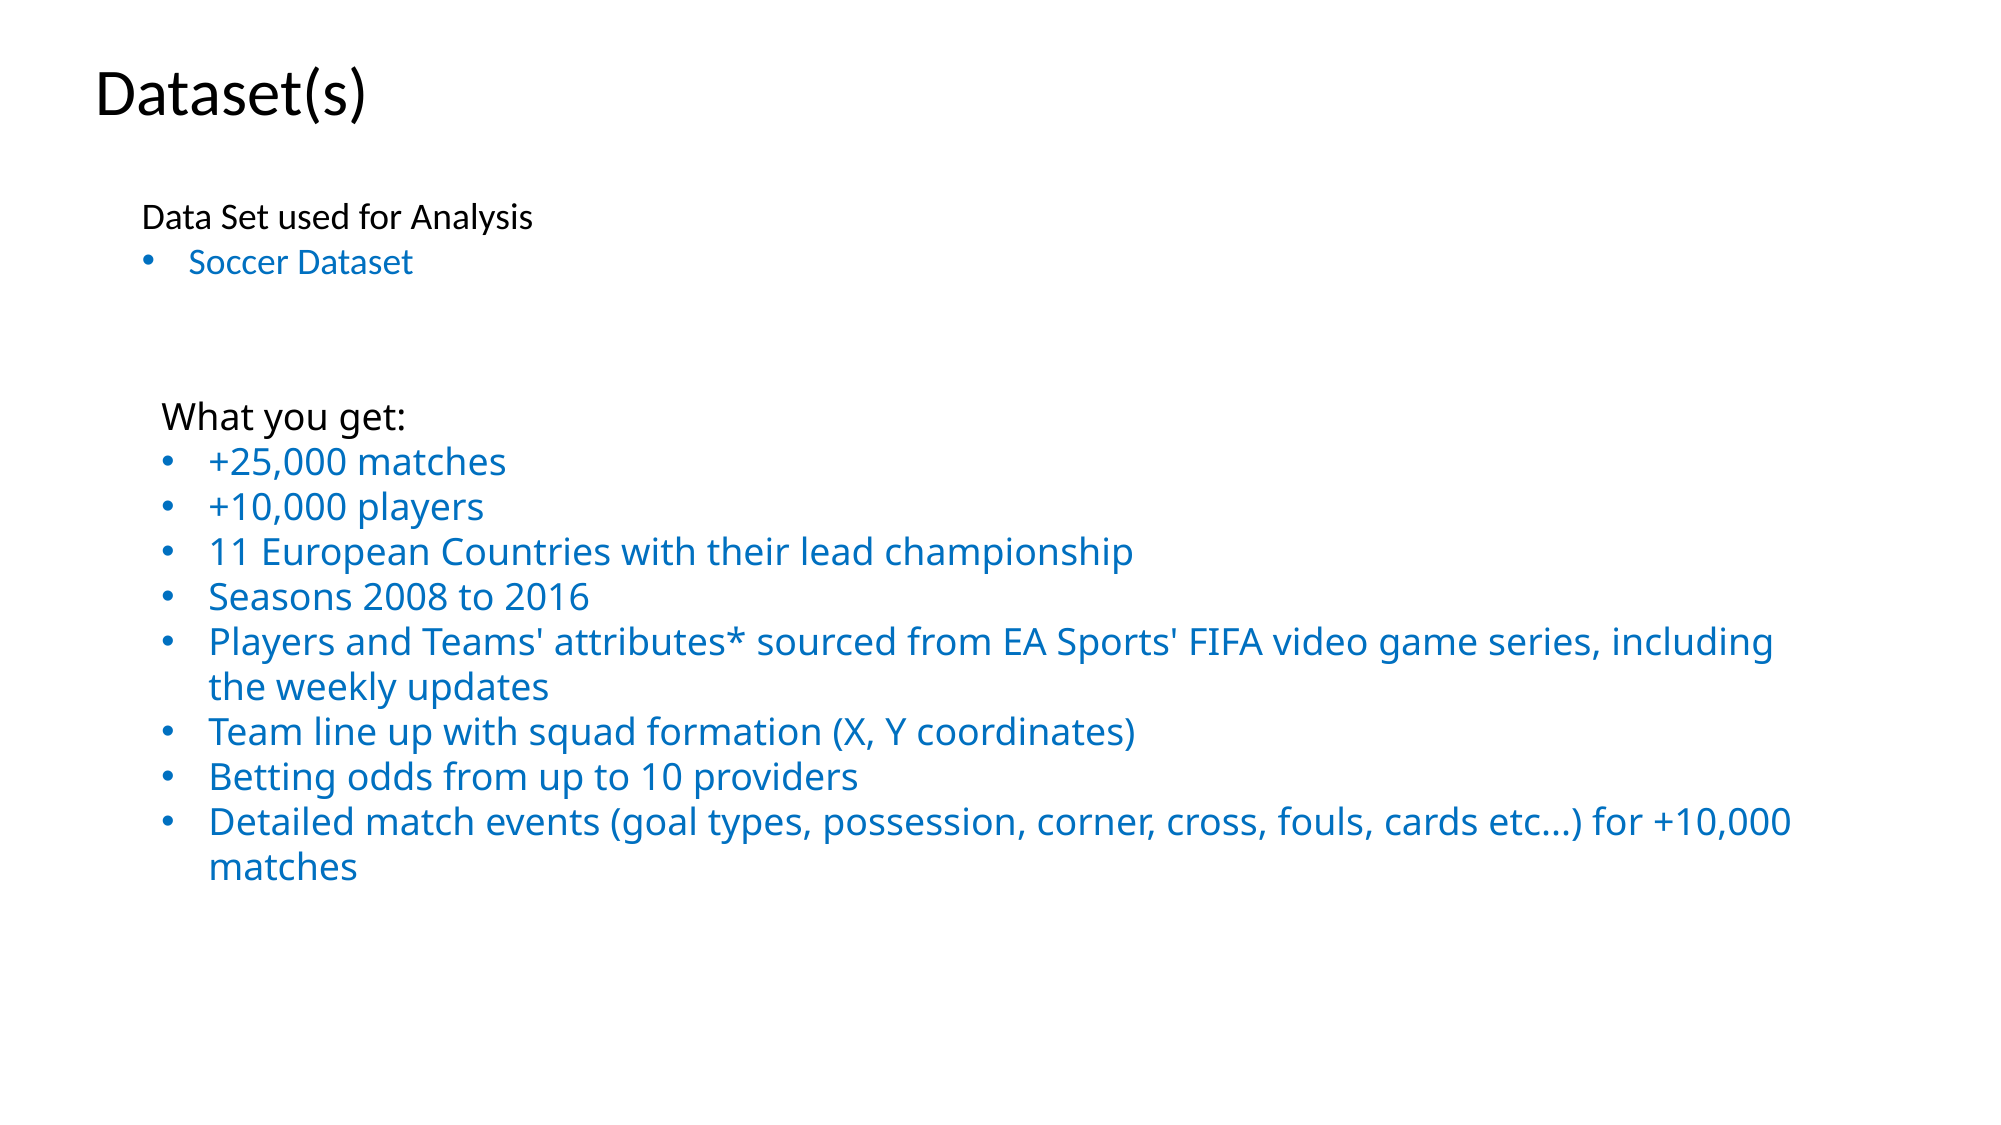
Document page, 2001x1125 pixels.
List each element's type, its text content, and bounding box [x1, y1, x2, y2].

text_box Data Set used for Analysis Soccer Dataset [127, 184, 1326, 290]
subtitle Dataset(s) [80, 50, 1581, 175]
text_box What you get: +25,000 matches +10,000 players 11 European Countries with their lead championship Seasons 2008 to 2016 Players and Teams' attributes* sourced from EA Sports' FIFA video game series, including the weekly updates Team line up with squad formation (X, Y coordinates) Betting odds from up to 10 providers Detailed match events (goal types, possession, corner, cross, fouls, cards etc...) for +10,000 matches [146, 385, 1849, 896]
